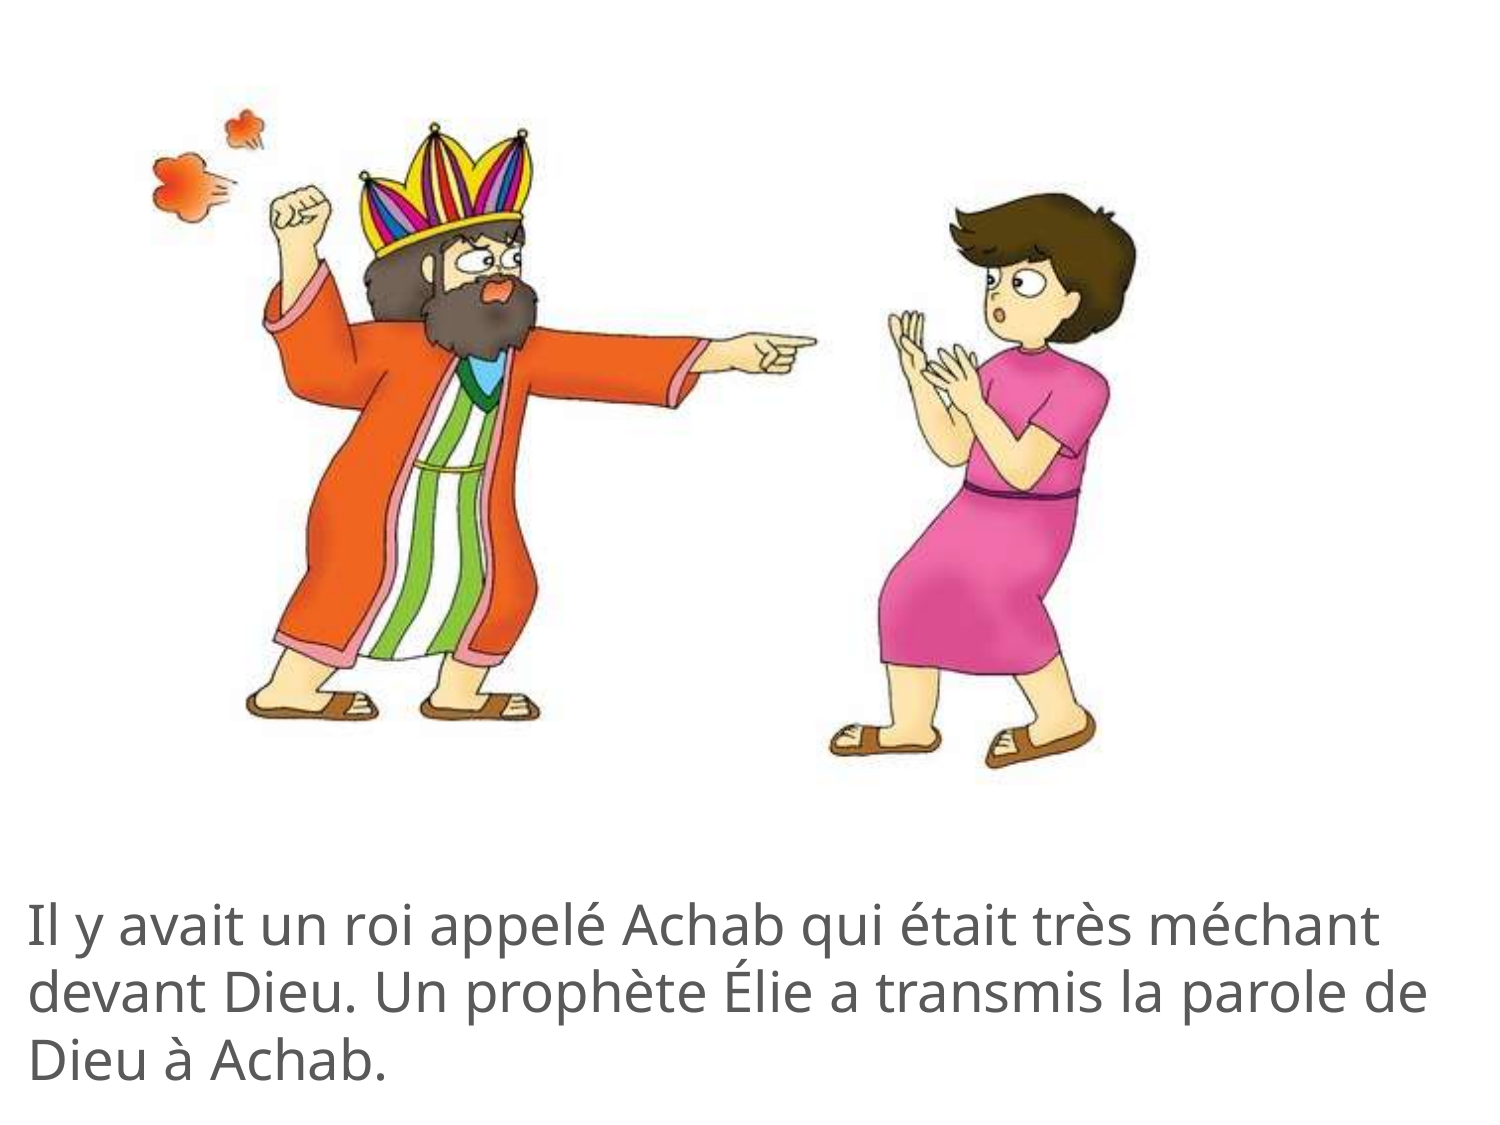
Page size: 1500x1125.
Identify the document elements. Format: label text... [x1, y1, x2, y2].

text_box Il y avait un roi appelé Achab qui était très méchant devant Dieu. Un prophète Élie a transmis la parole de Dieu à Achab. [12, 881, 1498, 1099]
picture [88, 54, 1377, 882]
